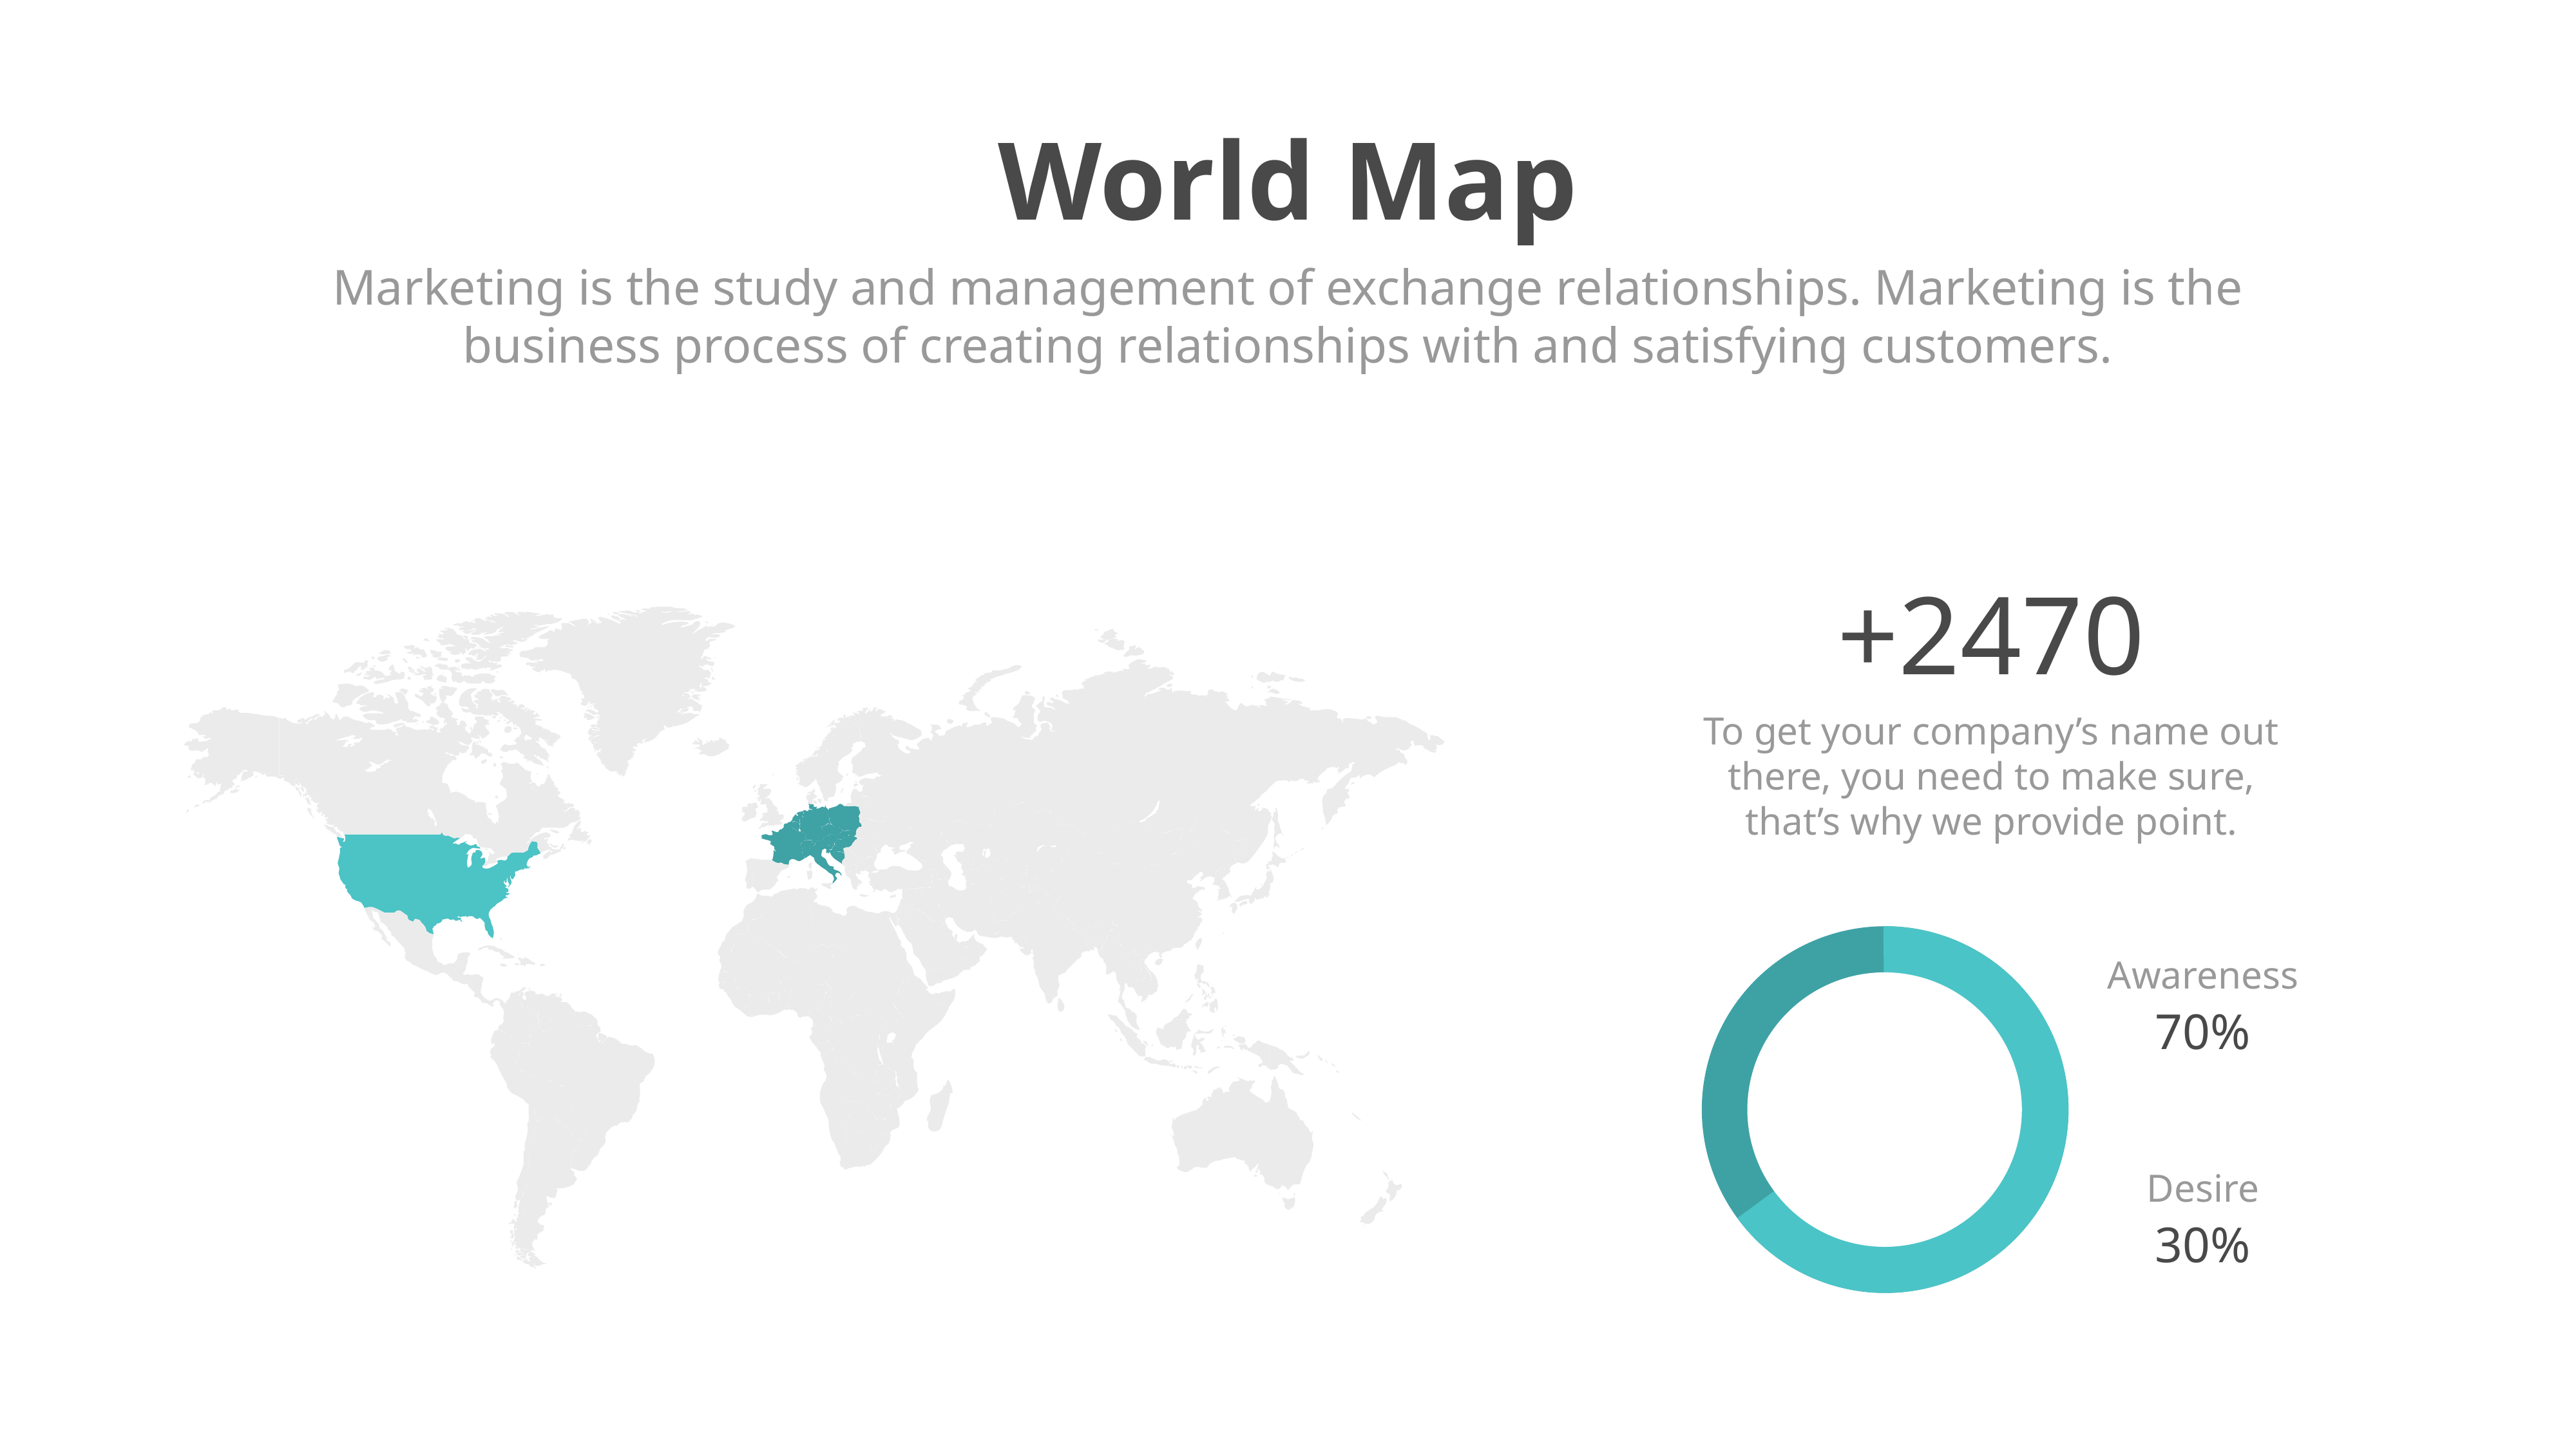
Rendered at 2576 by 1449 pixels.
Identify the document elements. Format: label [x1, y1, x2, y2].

text_box [1688, 562, 2295, 849]
text_box [1701, 926, 2069, 1293]
text_box [2027, 936, 2380, 1065]
text_box [281, 108, 2295, 379]
text_box [2060, 1150, 2345, 1278]
text_box [181, 607, 1447, 1269]
